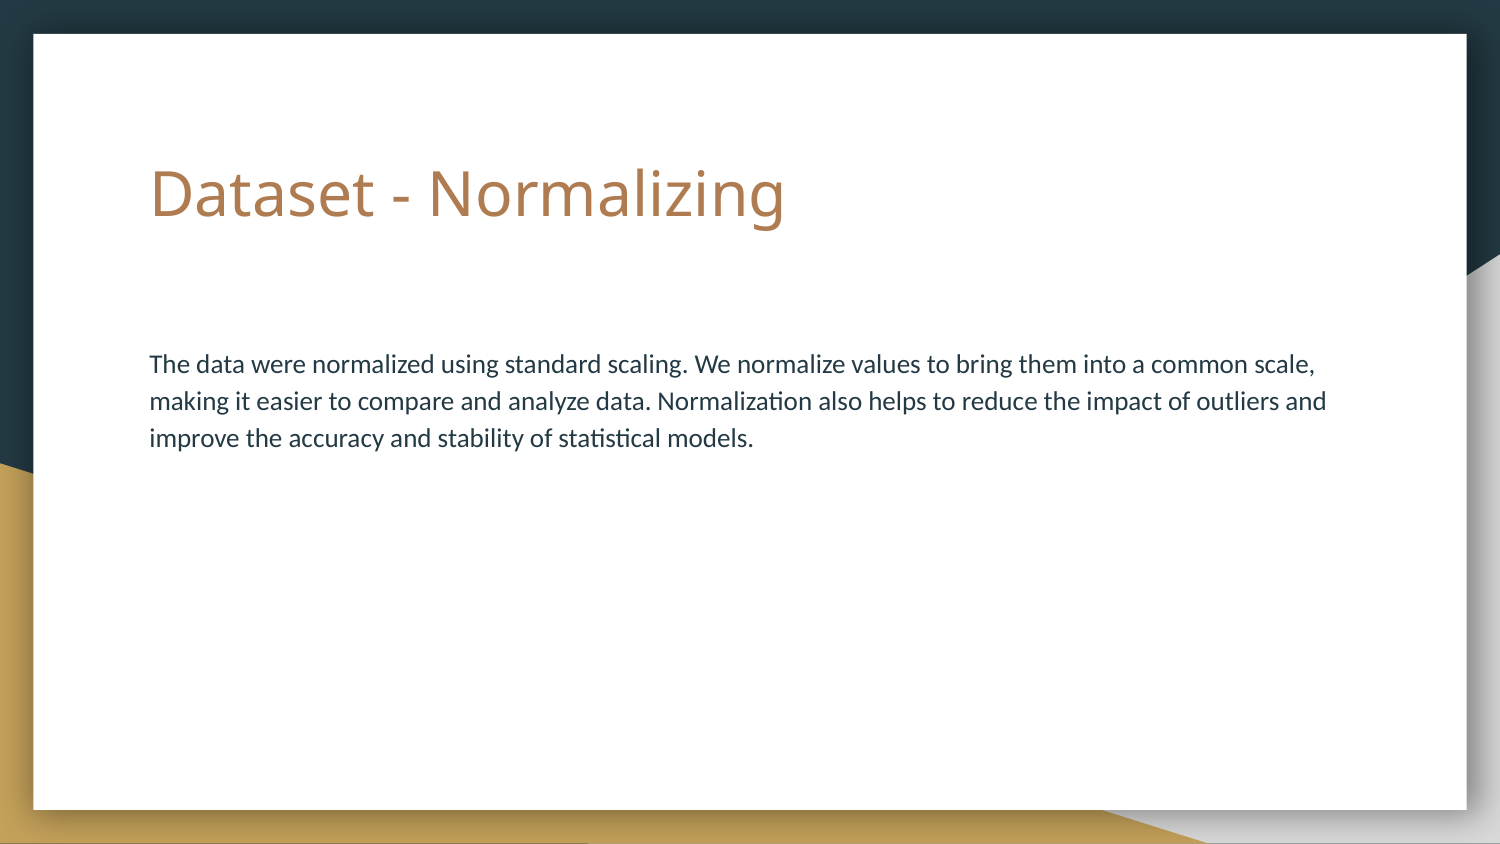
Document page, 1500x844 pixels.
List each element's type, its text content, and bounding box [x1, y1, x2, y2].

title Dataset - Normalizing [134, 138, 1366, 296]
list The data were normalized using standard scaling. We normalize values to bring them into a common scale, making it easier to compare and analyze data. Normalization also helps to reduce the impact of outliers and improve the accuracy and stability of statistical models. [134, 326, 1366, 729]
